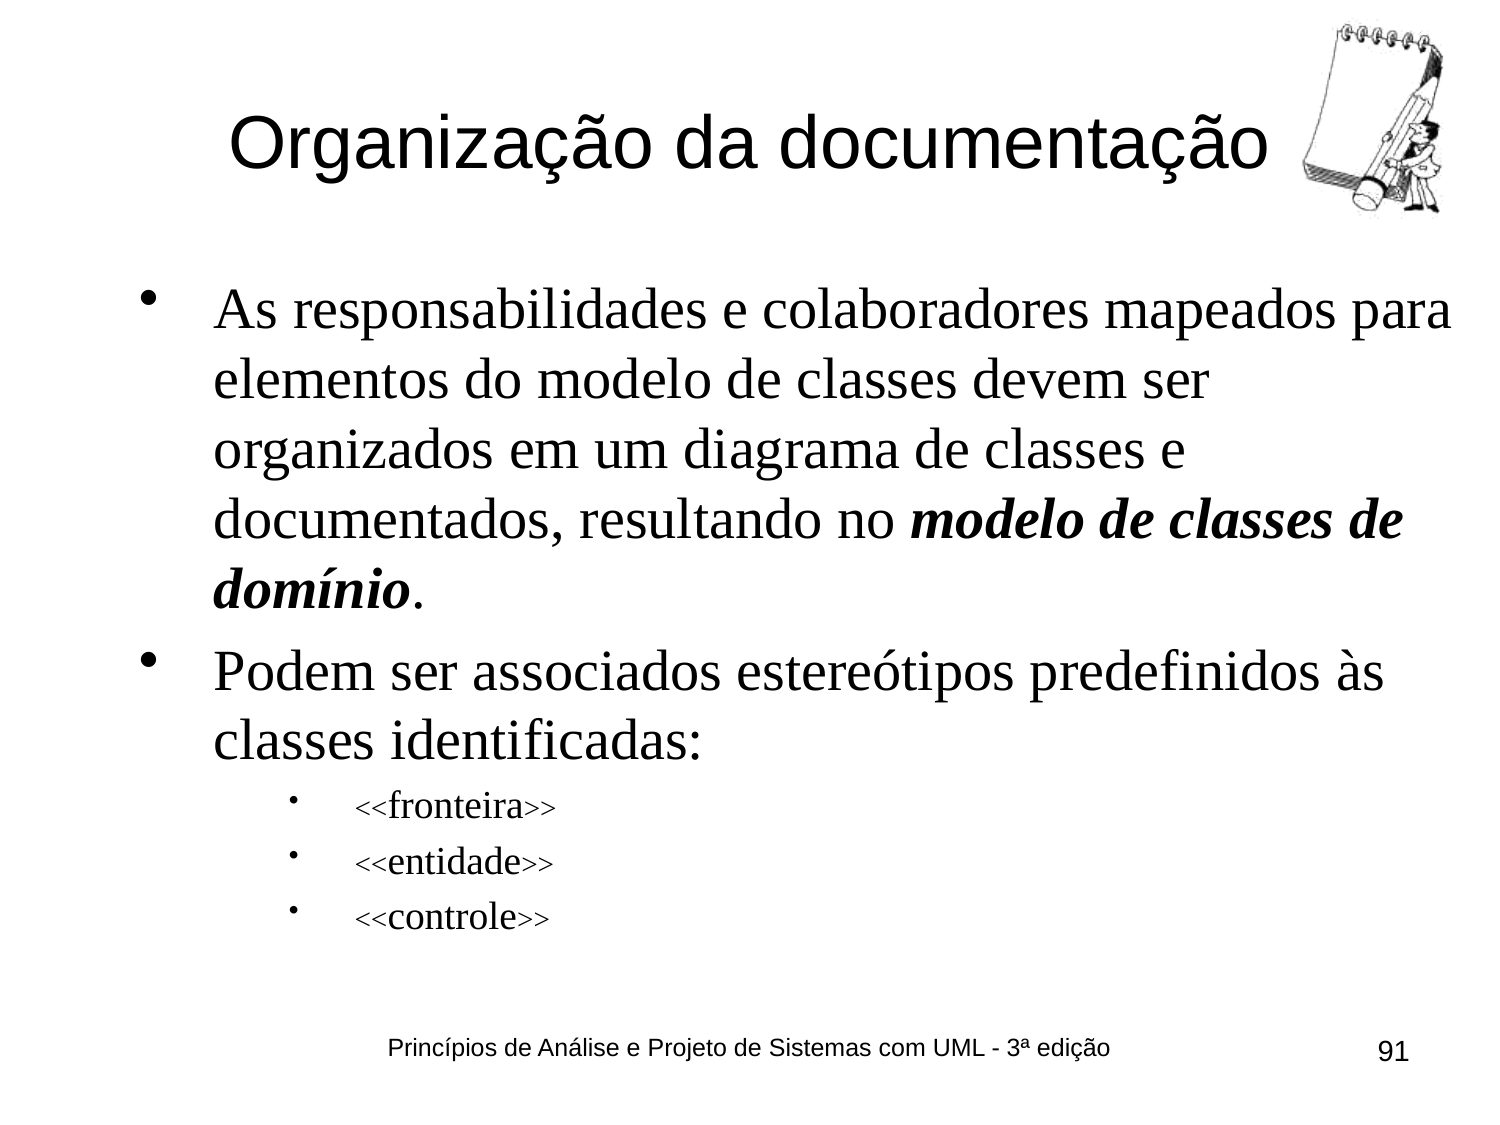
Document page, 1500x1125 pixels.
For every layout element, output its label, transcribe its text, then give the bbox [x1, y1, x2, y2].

slide_number 91 [1224, 1024, 1426, 1103]
footer Princípios de Análise e Projeto de Sistemas com UML - 3ª edição [287, 1024, 1213, 1103]
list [1293, 18, 1446, 220]
list As responsabilidades e colaboradores mapeados para elementos do modelo de classes devem ser organizados em um diagrama de classes e documentados, resultando no modelo de classes de domínio. Podem ser associados estereótipos predefinidos às classes identificadas: <<fronteira>> <<entidade>> <<controle>> [123, 262, 1475, 1024]
title Organização da documentação [74, 44, 1426, 233]
